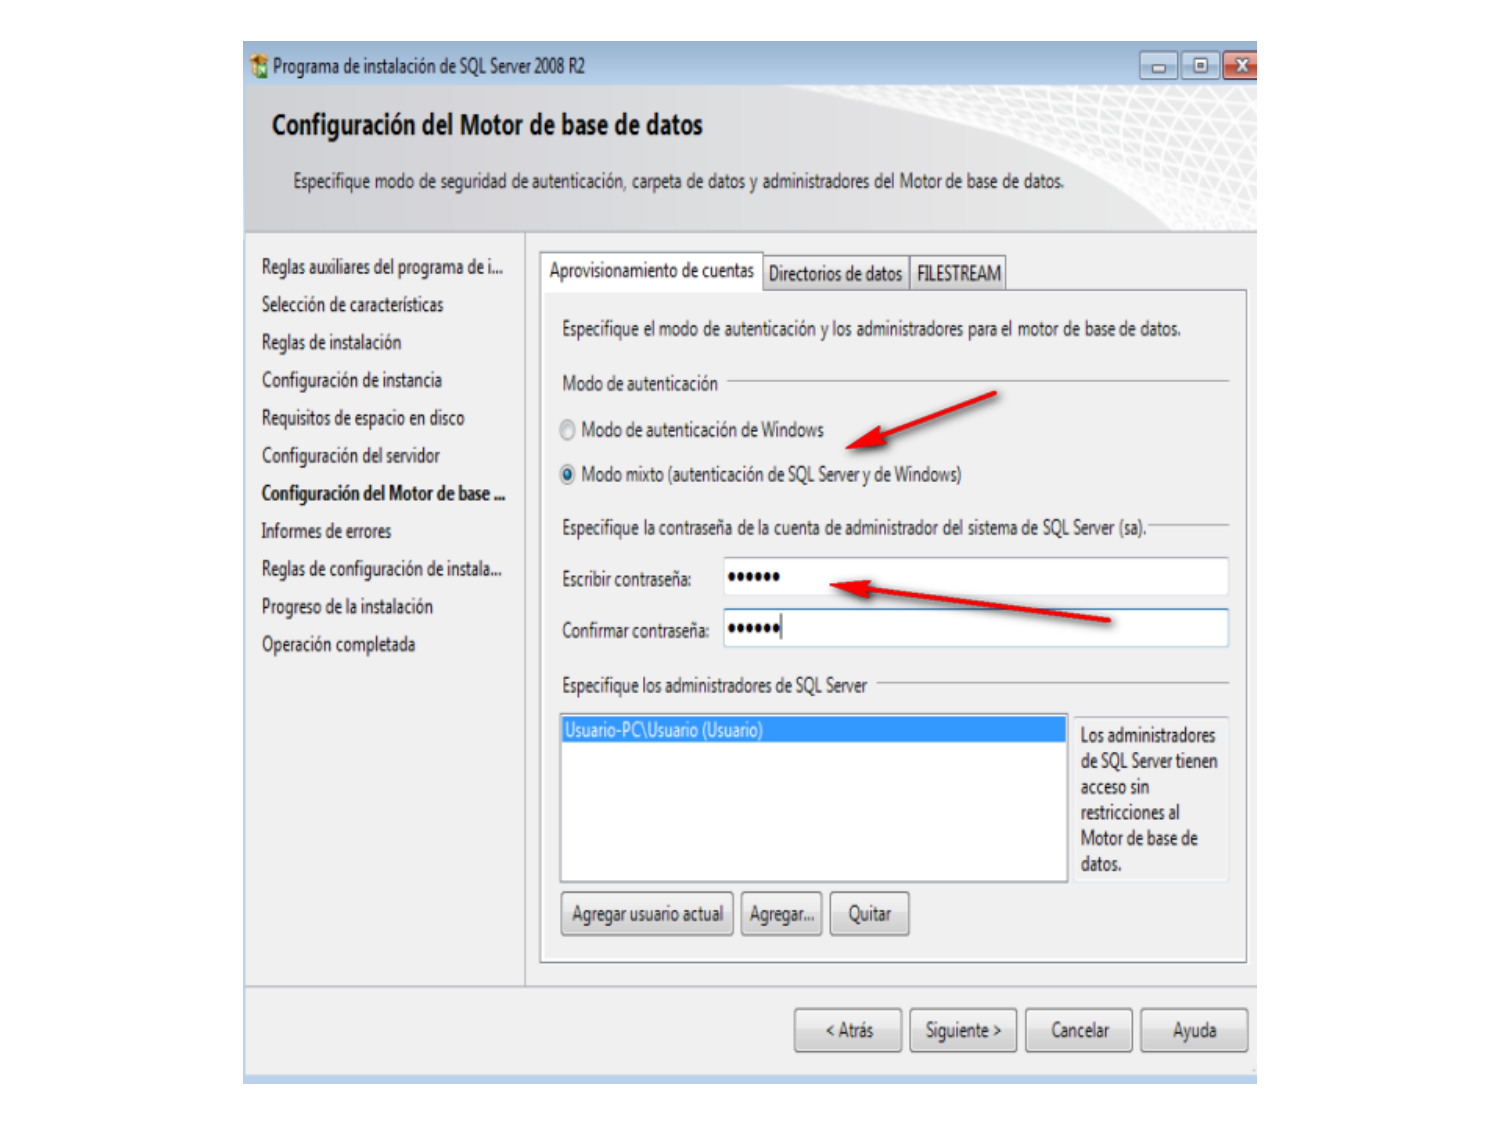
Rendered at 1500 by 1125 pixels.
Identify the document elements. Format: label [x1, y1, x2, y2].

picture [243, 41, 1257, 1084]
